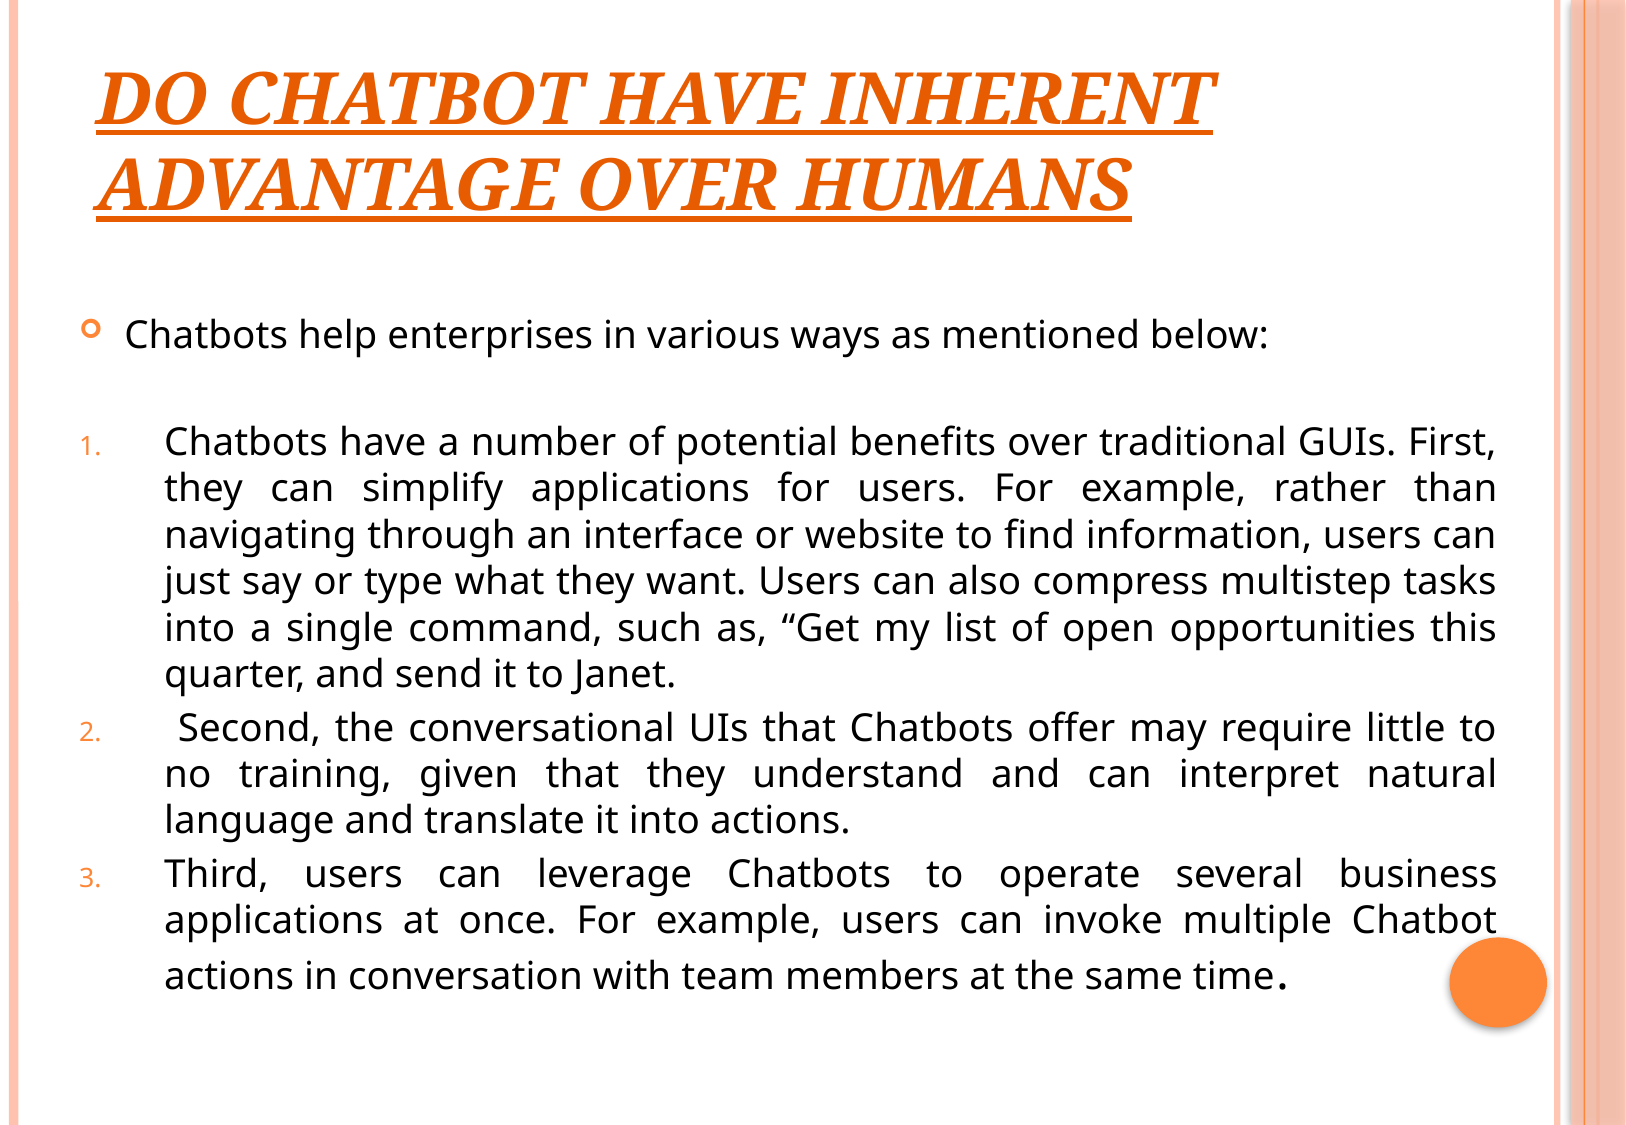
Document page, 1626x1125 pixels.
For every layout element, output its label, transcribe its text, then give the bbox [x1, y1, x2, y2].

list Chatbots help enterprises in various ways as mentioned below: Chatbots have a number of potential benefits over traditional GUIs. First, they can simplify applications for users. For example, rather than navigating through an interface or website to find information, users can just say or type what they want. Users can also compress multistep tasks into a single command, such as, “Get my list of open opportunities this quarter, and send it to Janet. Second, the conversational UIs that Chatbots offer may require little to no training, given that they understand and can interpret natural language and translate it into actions. Third, users can leverage Chatbots to operate several business applications at once. For example, users can invoke multiple Chatbot actions in conversation with team members at the same time. [64, 302, 1514, 1016]
title Do Chatbot have inherent advantage over humans [81, 45, 1591, 233]
